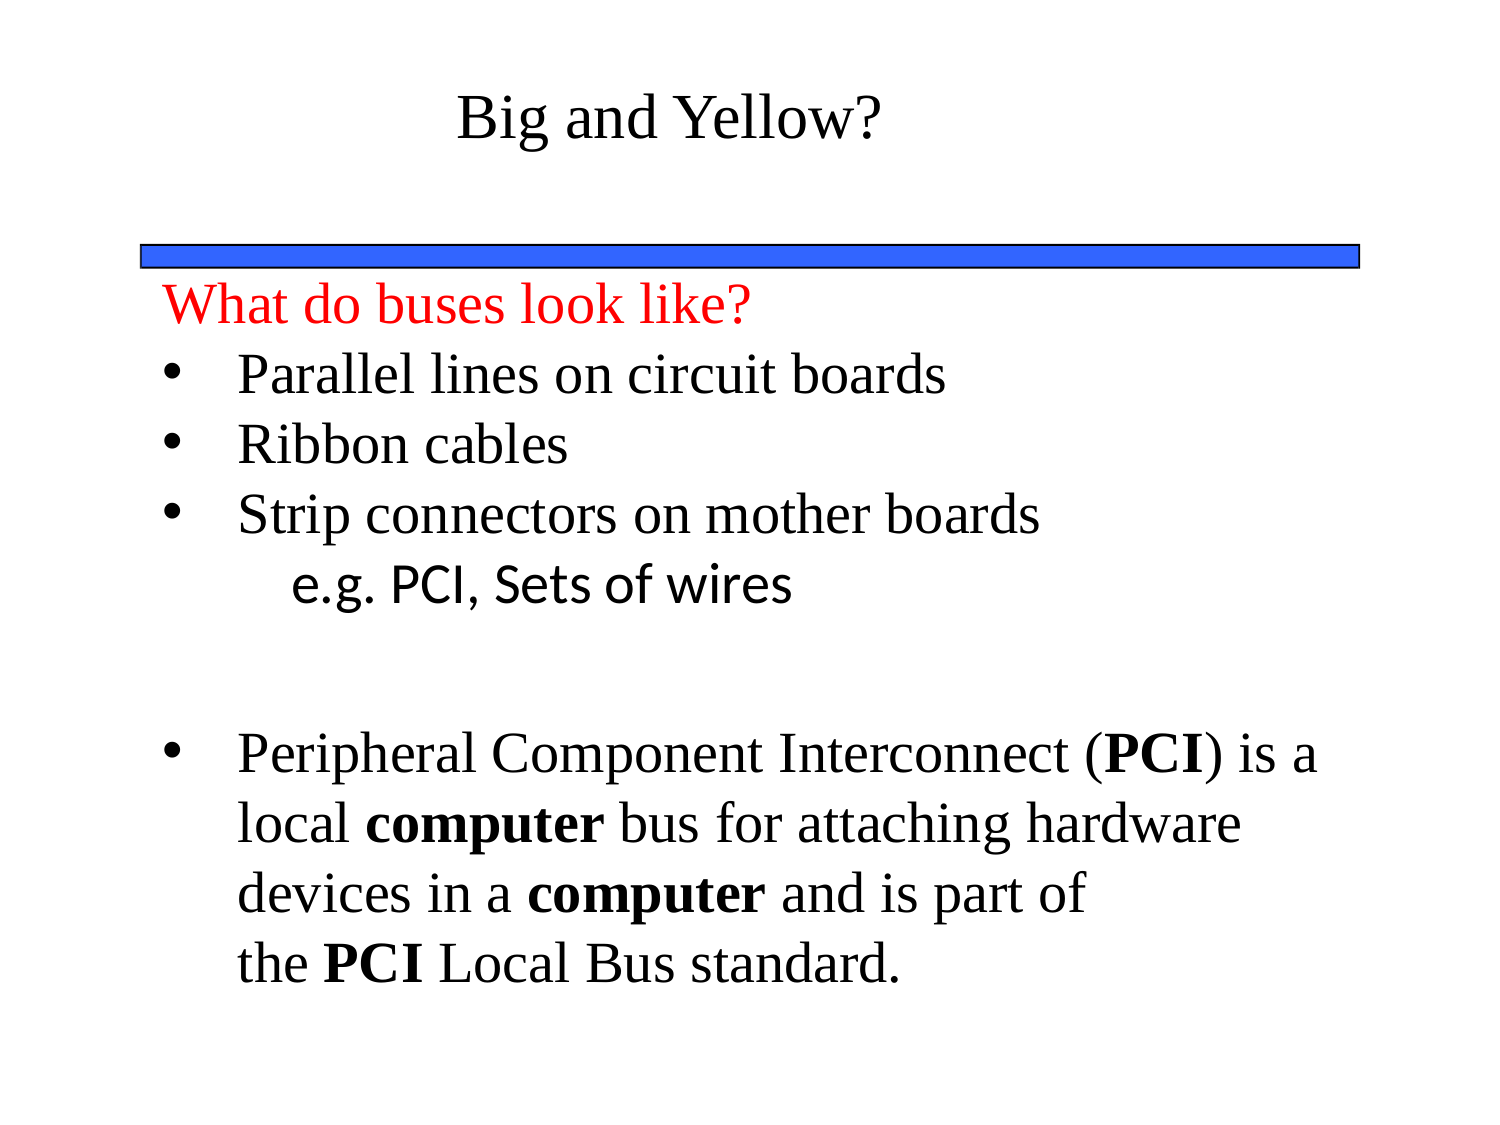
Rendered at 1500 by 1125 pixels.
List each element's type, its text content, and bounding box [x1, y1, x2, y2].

list What do buses look like? Parallel lines on circuit boards Ribbon cables Strip connectors on mother boards e.g. PCI, Sets of wires Peripheral Component Interconnect (PCI) is a local computer bus for attaching hardware devices in a computer and is part of the PCI Local Bus standard. [162, 265, 1338, 972]
title Big and Yellow? [456, 73, 1043, 152]
